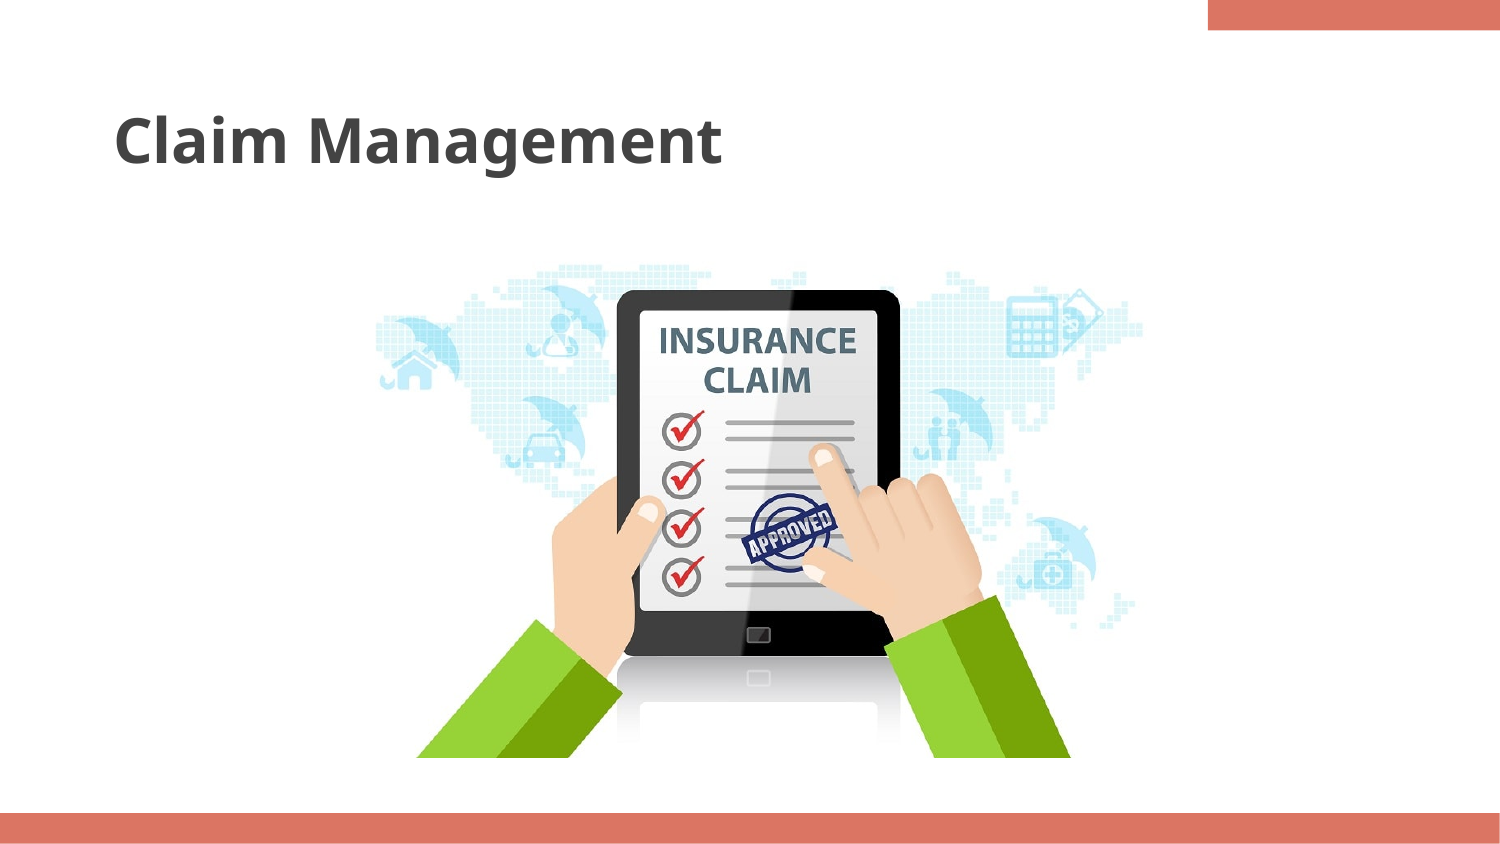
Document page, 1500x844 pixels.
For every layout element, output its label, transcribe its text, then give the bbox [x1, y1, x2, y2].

picture [349, 235, 1166, 758]
title Claim Management [98, 79, 998, 198]
